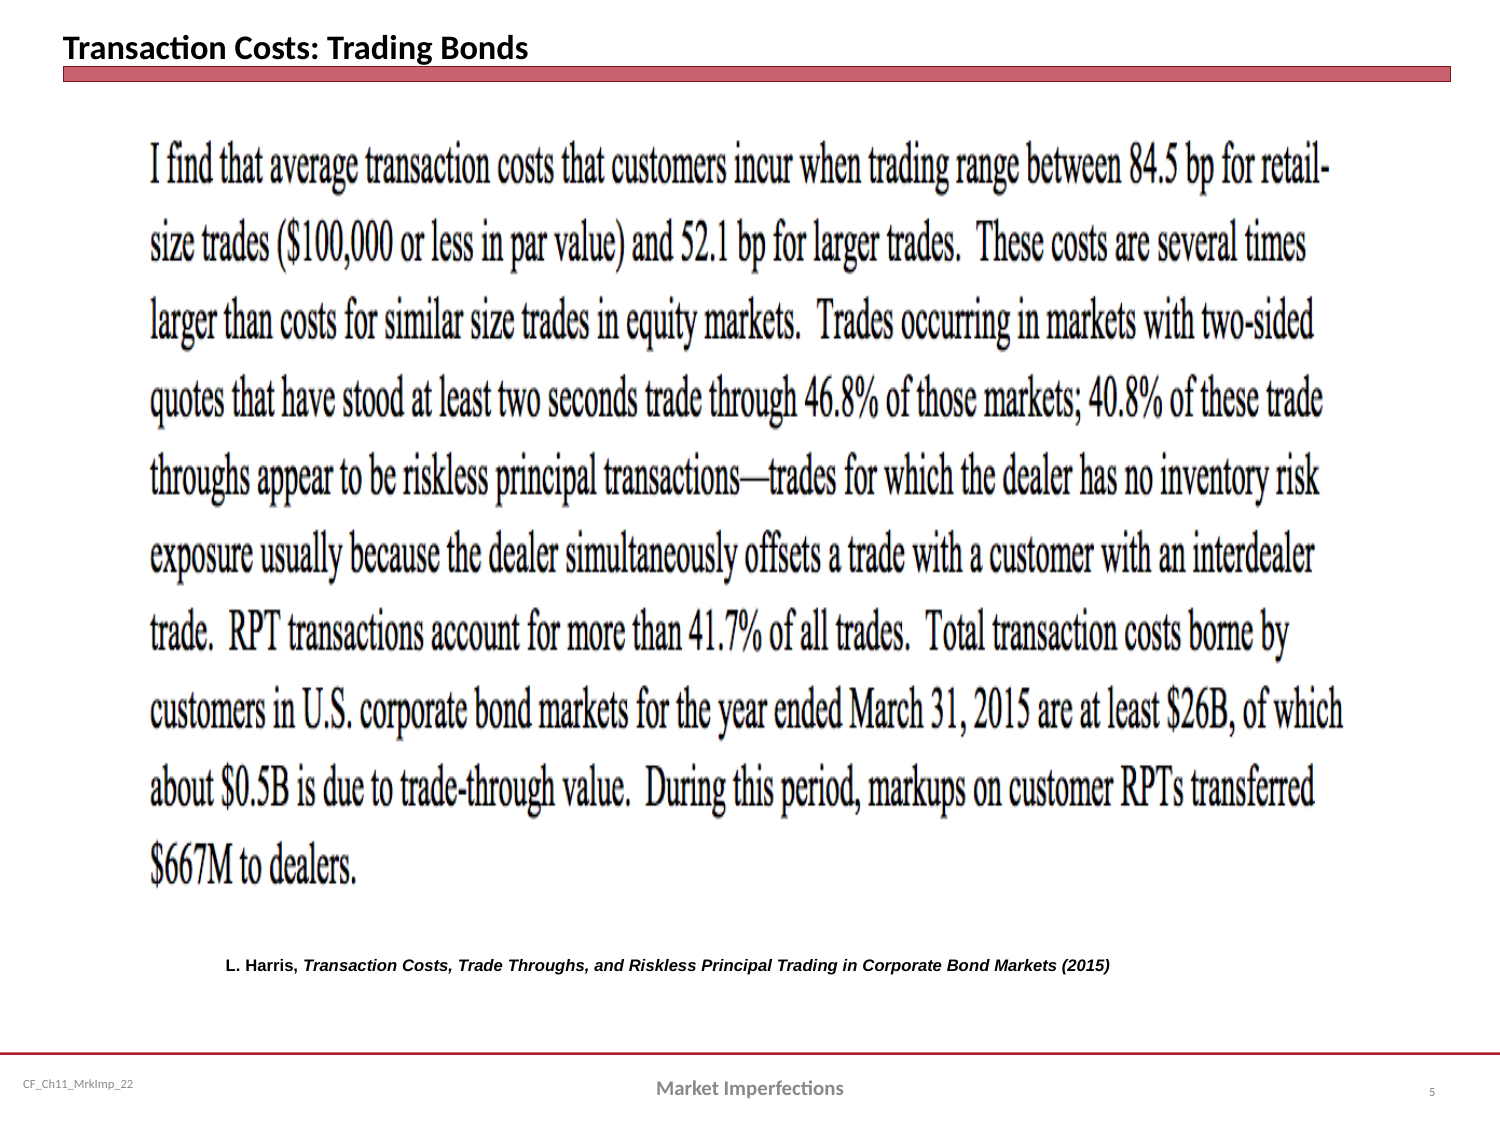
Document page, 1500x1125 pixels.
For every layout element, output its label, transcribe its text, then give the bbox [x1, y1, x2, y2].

title Transaction Costs: Trading Bonds [62, 6, 1451, 67]
slide_number 5 [1375, 1061, 1451, 1122]
text_box L. Harris, Transaction Costs, Trade Throughs, and Riskless Principal Trading in Corporate Bond Markets (2015) [210, 947, 1127, 1002]
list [131, 110, 1369, 933]
footer Market Imperfections [512, 1056, 988, 1117]
